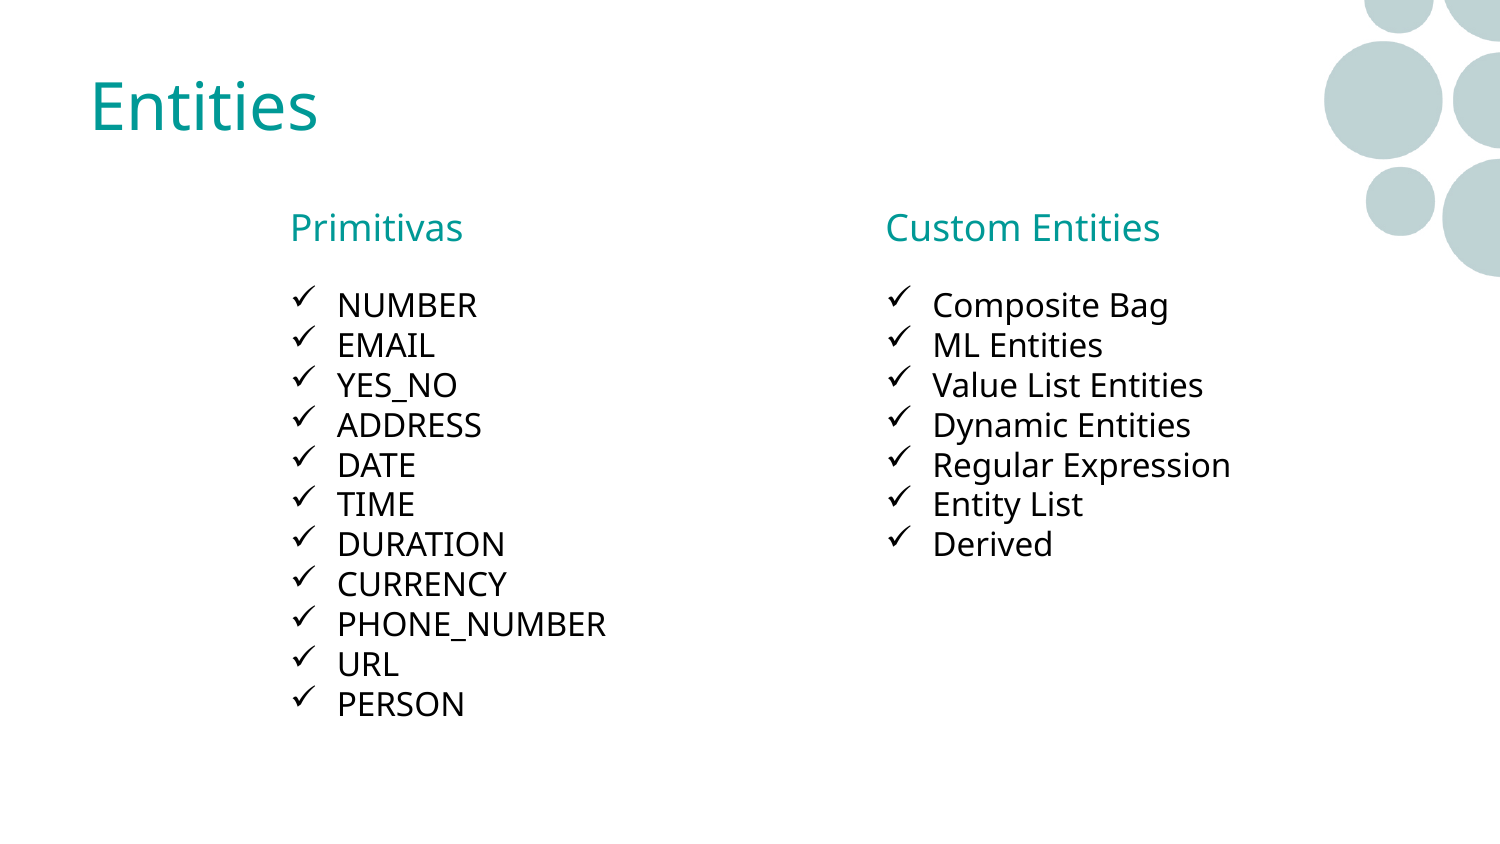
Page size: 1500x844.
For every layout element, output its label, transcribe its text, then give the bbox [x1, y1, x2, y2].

text_box Composite Bag ML Entities Value List Entities Dynamic Entities Regular Expression Entity List Derived [870, 276, 1249, 571]
text_box Entities [74, 56, 1426, 151]
picture [3, 0, 1500, 844]
text_box NUMBER EMAIL YES_NO ADDRESS DATE TIME DURATION CURRENCY PHONE_NUMBER URL PERSON [275, 276, 653, 811]
text_box Primitivas [275, 196, 653, 256]
text_box Custom Entities [870, 196, 1249, 256]
